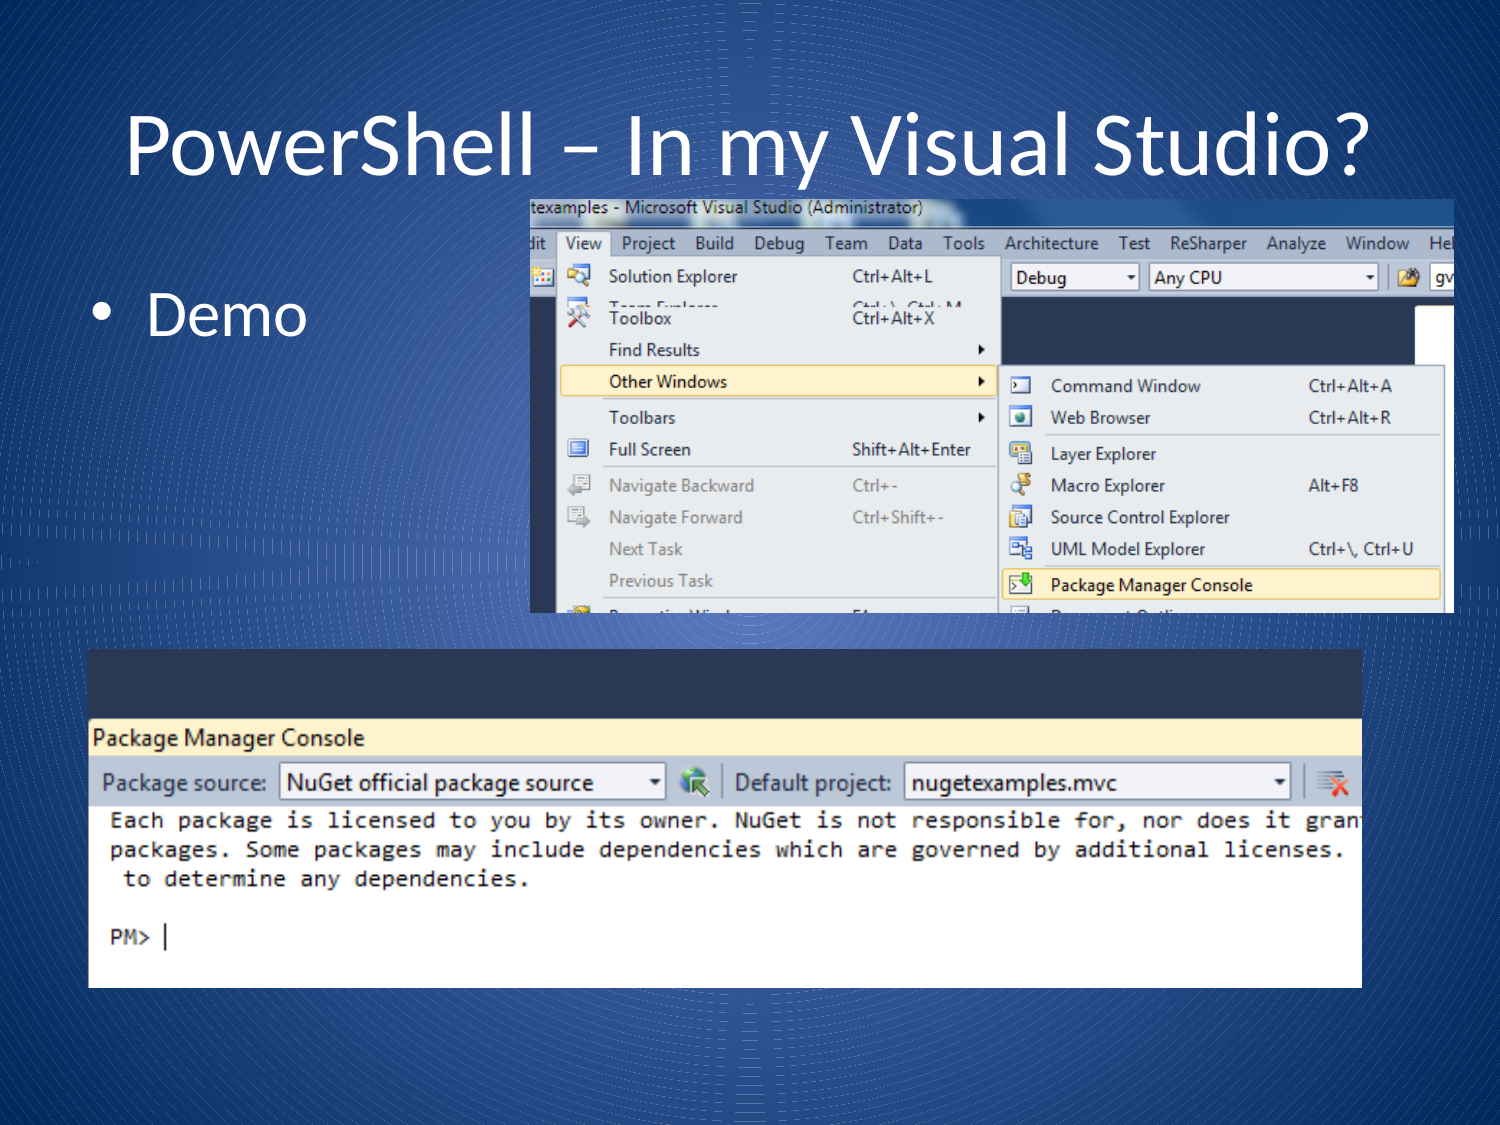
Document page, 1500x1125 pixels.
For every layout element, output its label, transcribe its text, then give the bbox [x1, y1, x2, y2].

picture [87, 649, 1363, 988]
picture [530, 199, 1454, 613]
list Demo [75, 262, 1425, 1005]
title PowerShell – In my Visual Studio? [75, 45, 1425, 233]
